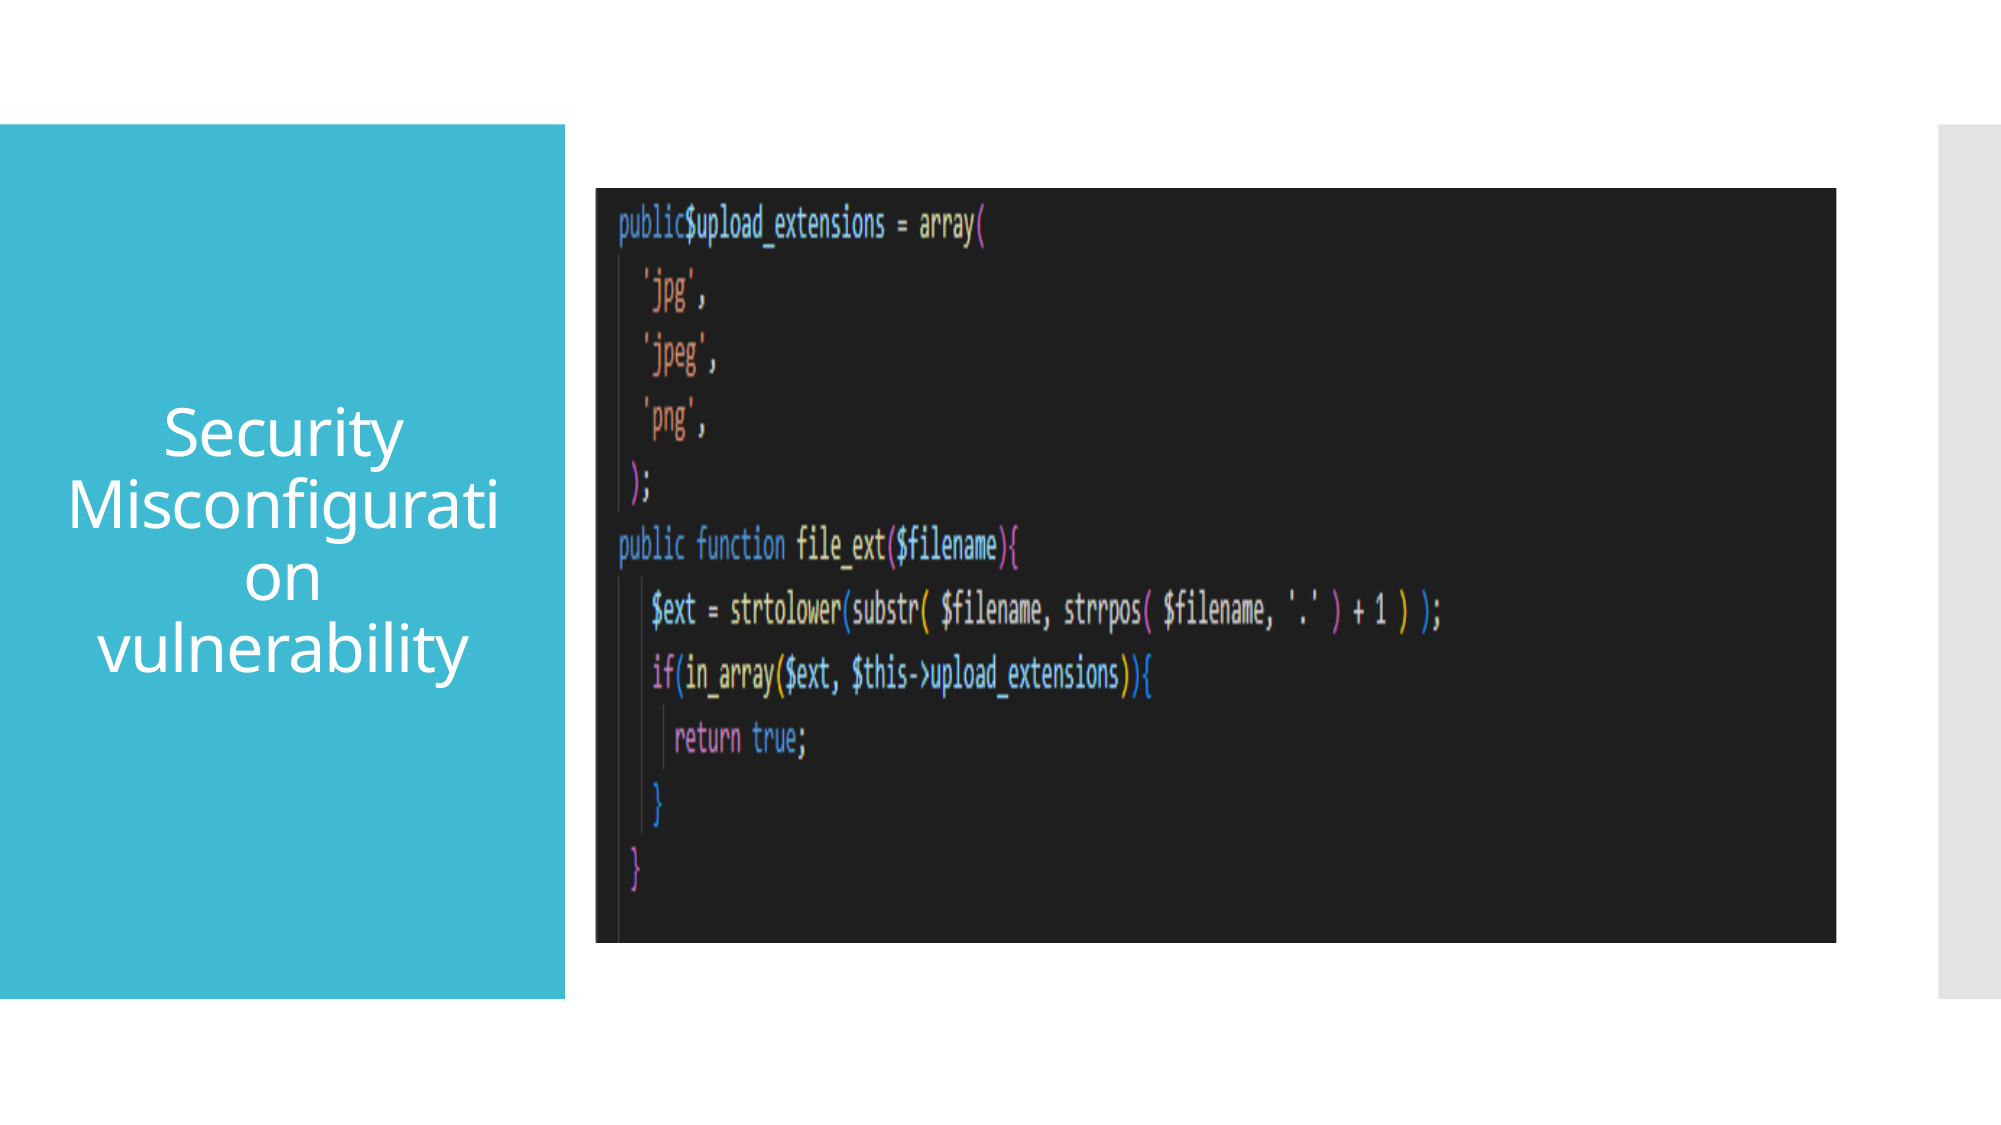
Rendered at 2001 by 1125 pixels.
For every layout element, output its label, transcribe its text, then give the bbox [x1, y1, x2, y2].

title Security Misconfiguration vulnerability [35, 273, 532, 695]
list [595, 188, 1837, 944]
